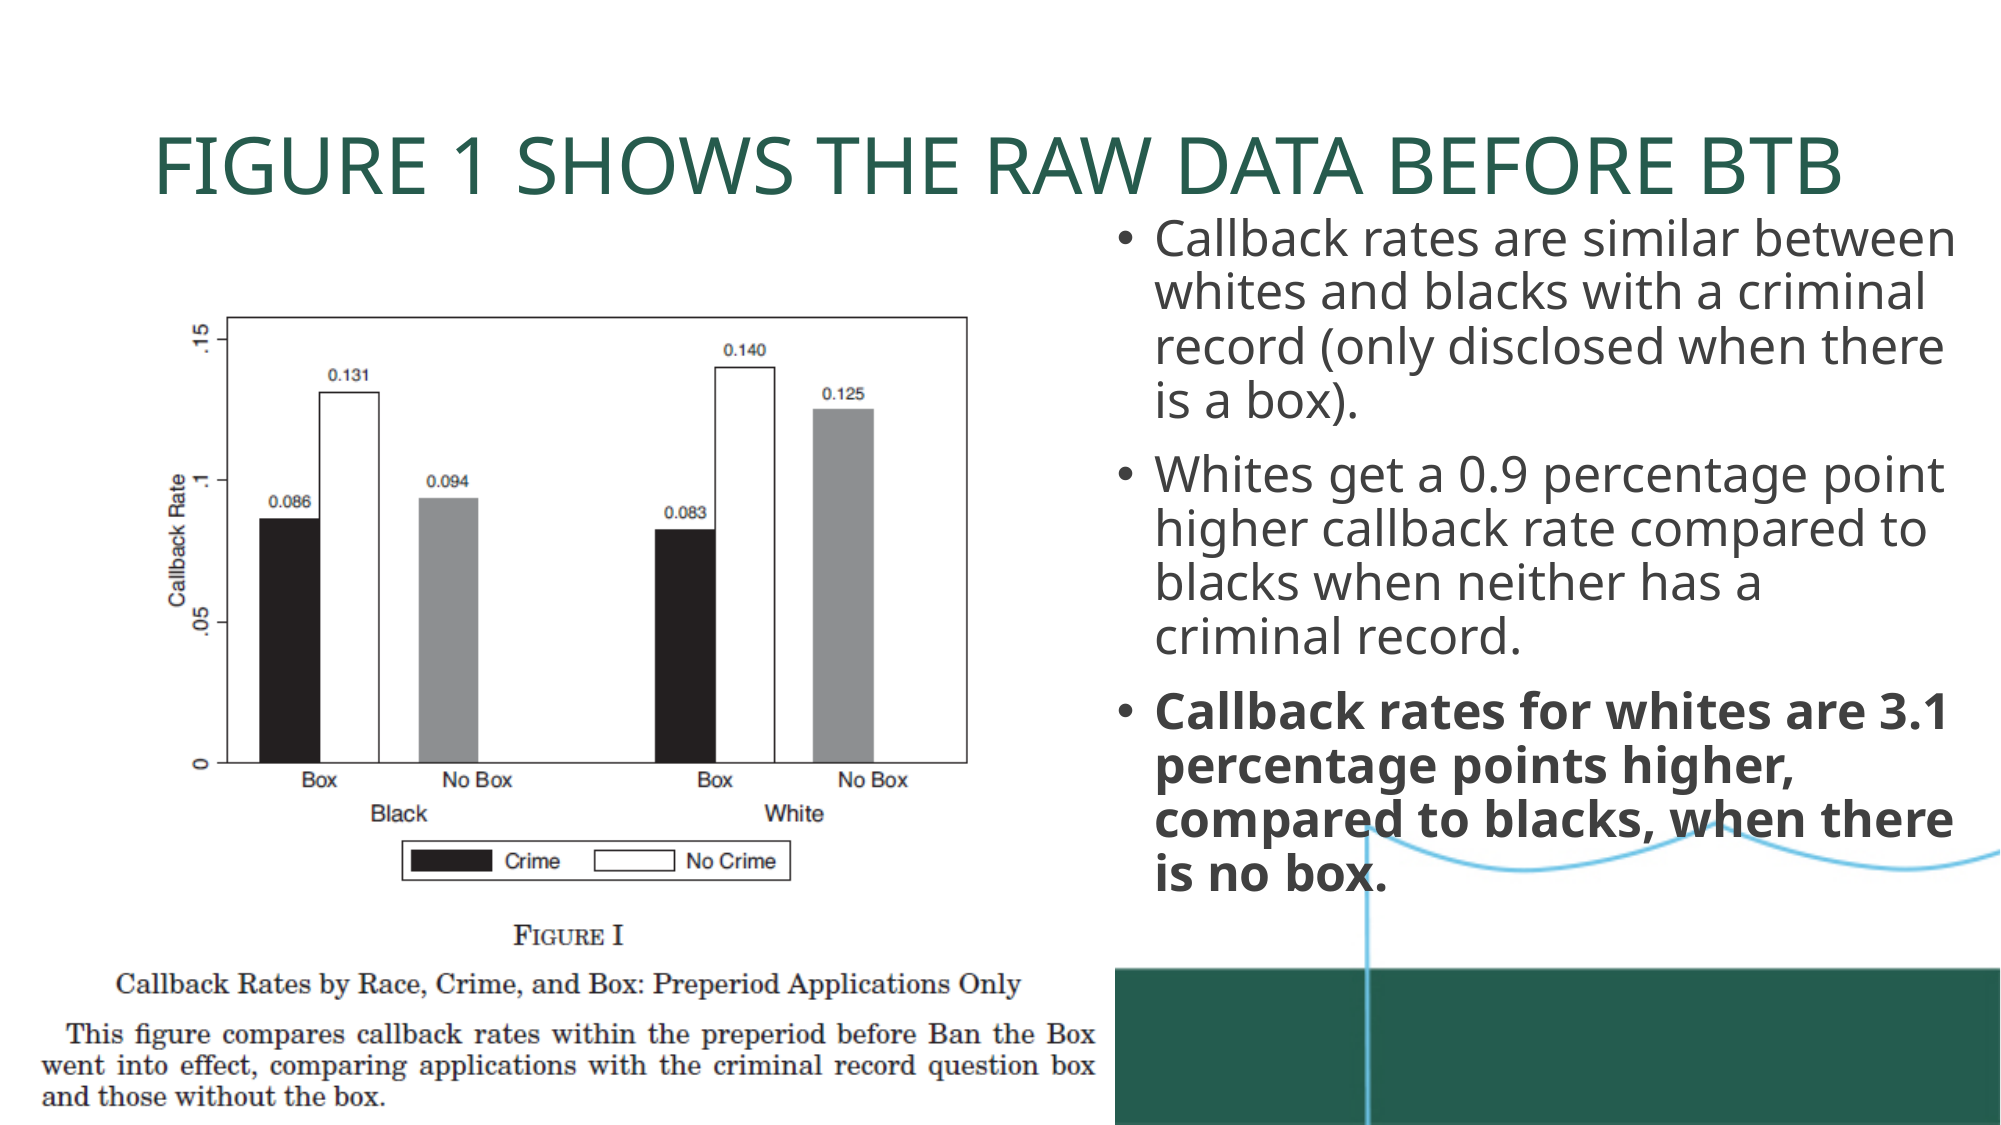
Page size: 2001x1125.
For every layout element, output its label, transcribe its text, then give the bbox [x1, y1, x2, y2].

picture [0, 0, 2001, 1125]
title Figure 1 shows the raw data before bTB [137, 59, 1863, 278]
list Callback rates are similar between whites and blacks with a criminal record (only disclosed when there is a box). Whites get a 0.9 percentage point higher callback rate compared to blacks when neither has a criminal record. Callback rates for whites are 3.1 percentage points higher, compared to blacks, when there is no box. [1102, 205, 1976, 920]
